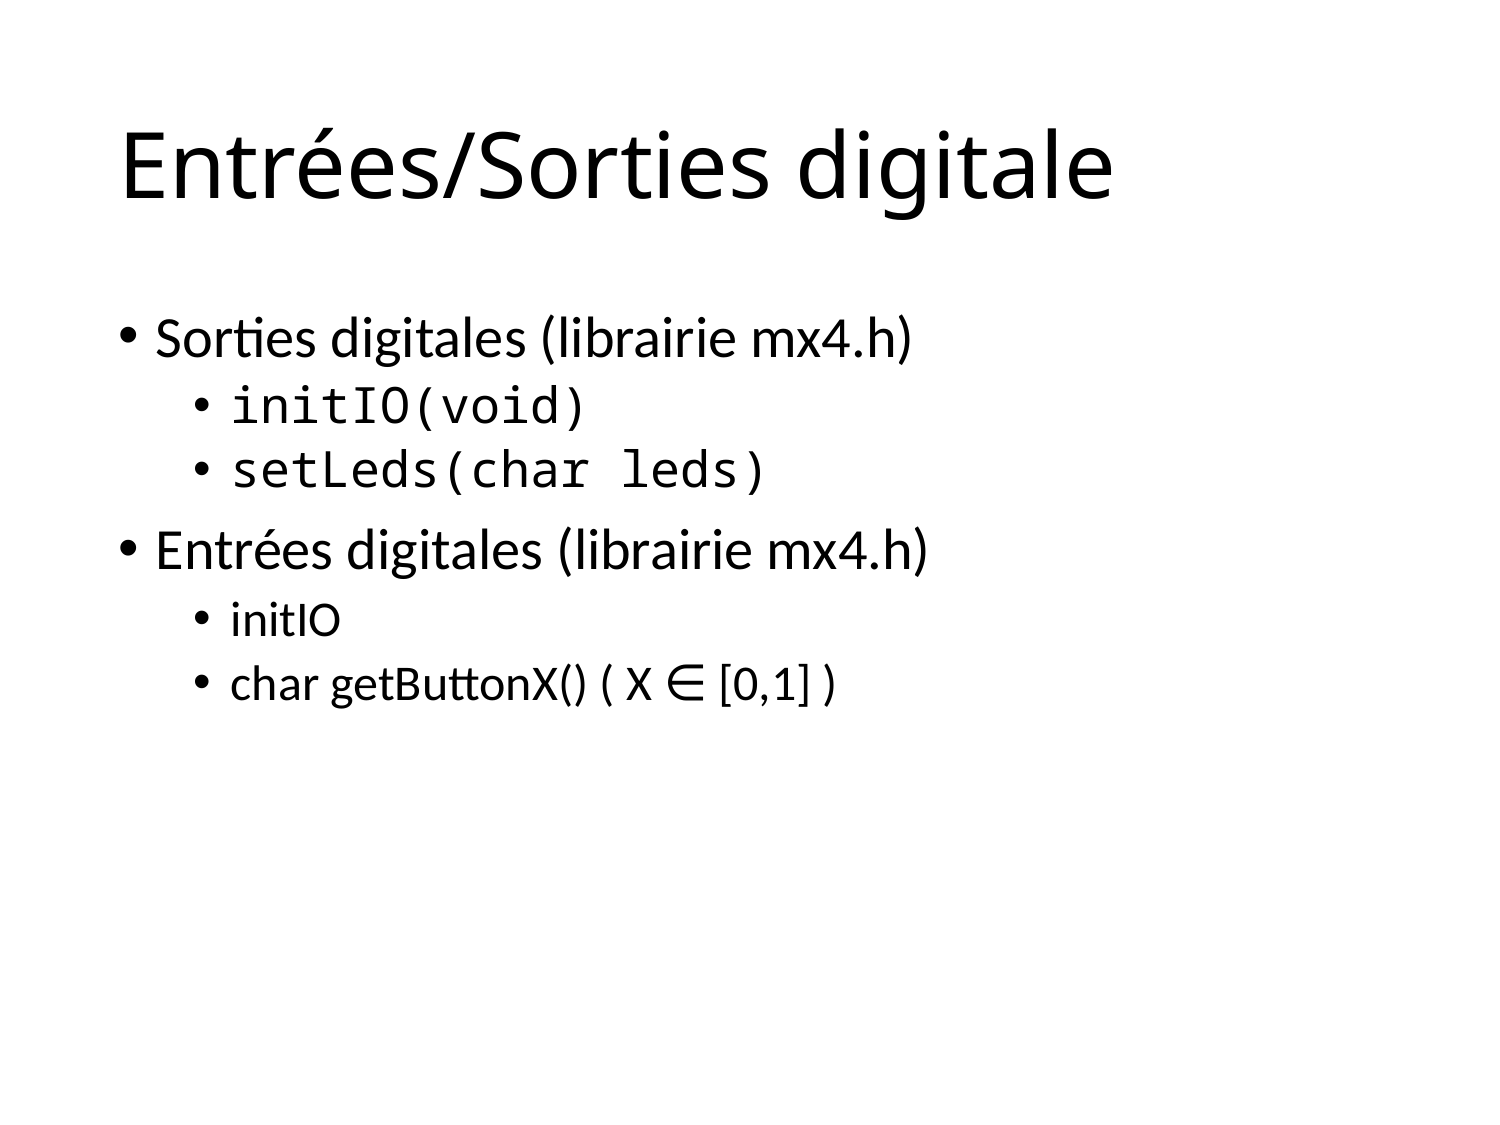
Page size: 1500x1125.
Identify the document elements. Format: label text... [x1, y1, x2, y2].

list Sorties digitales (librairie mx4.h) initIO(void) setLeds(char leds) Entrées digitales (librairie mx4.h) initIO char getButtonX() ( X ∈ [0,1] ) [103, 299, 1397, 1014]
title Entrées/Sorties digitale [103, 59, 1397, 278]
